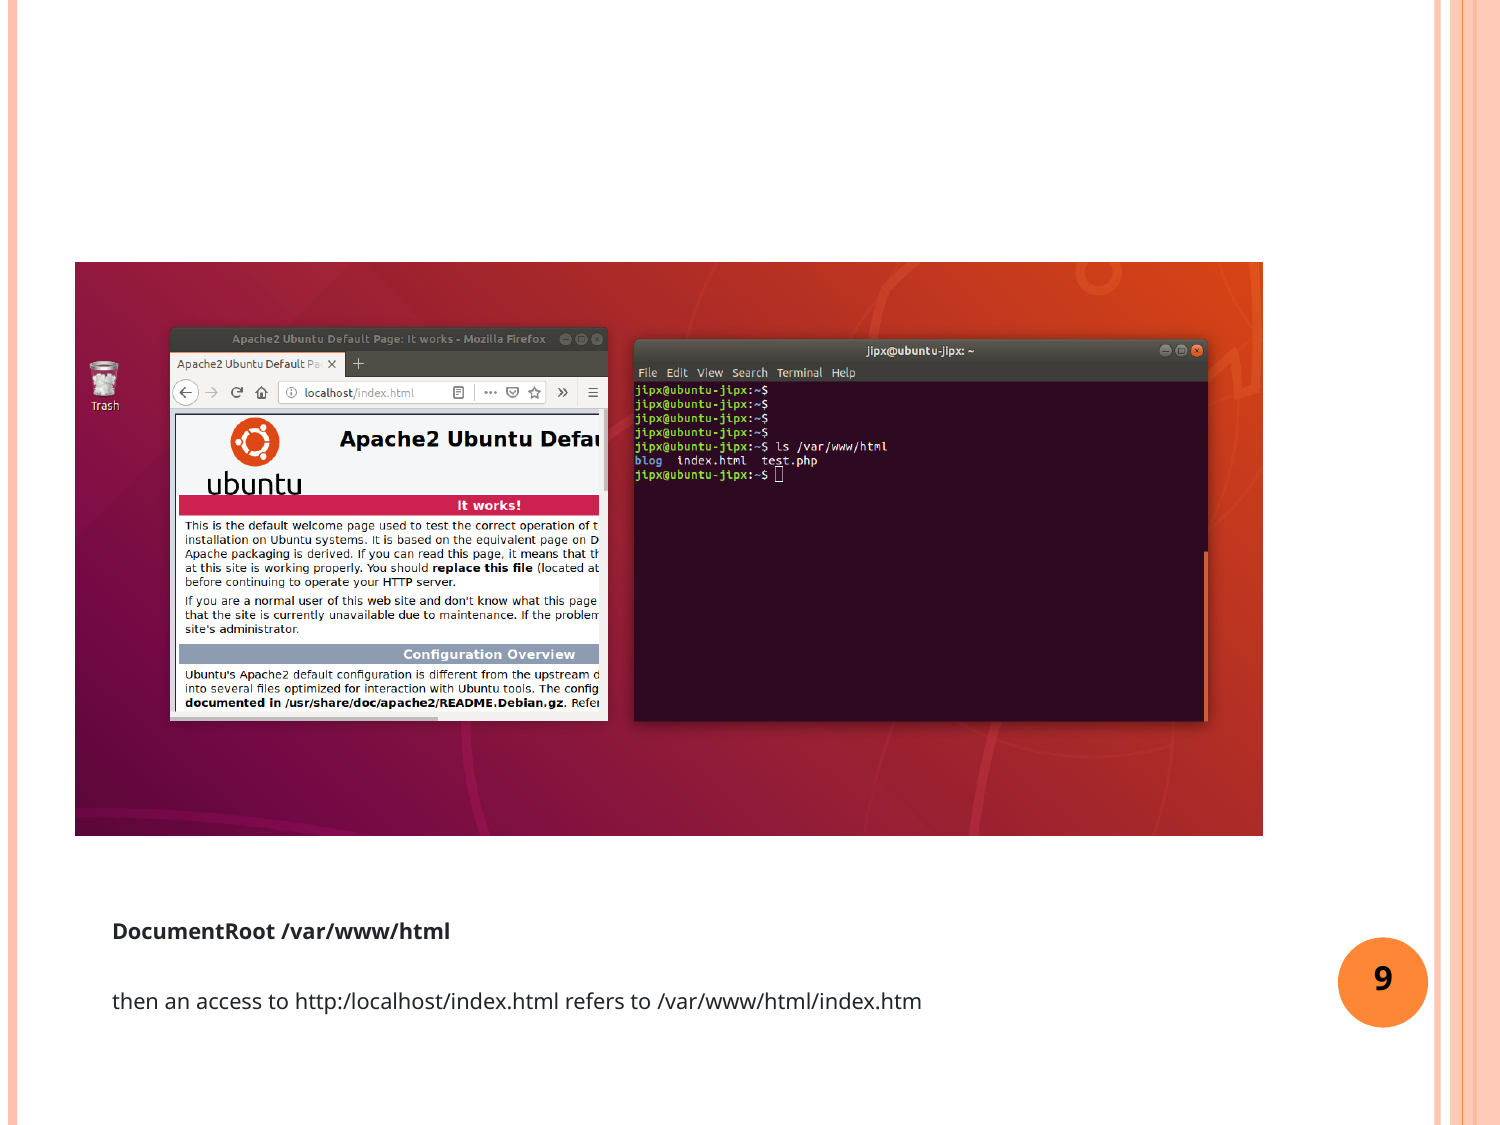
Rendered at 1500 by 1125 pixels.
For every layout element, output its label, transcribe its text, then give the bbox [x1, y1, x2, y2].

picture [74, 262, 1264, 836]
slide_number ‹#› [1333, 937, 1434, 1023]
text_box DocumentRoot /var/www/html then an access to http:/localhost/index.html refers to /var/www/html/index.htm [97, 898, 1188, 1087]
